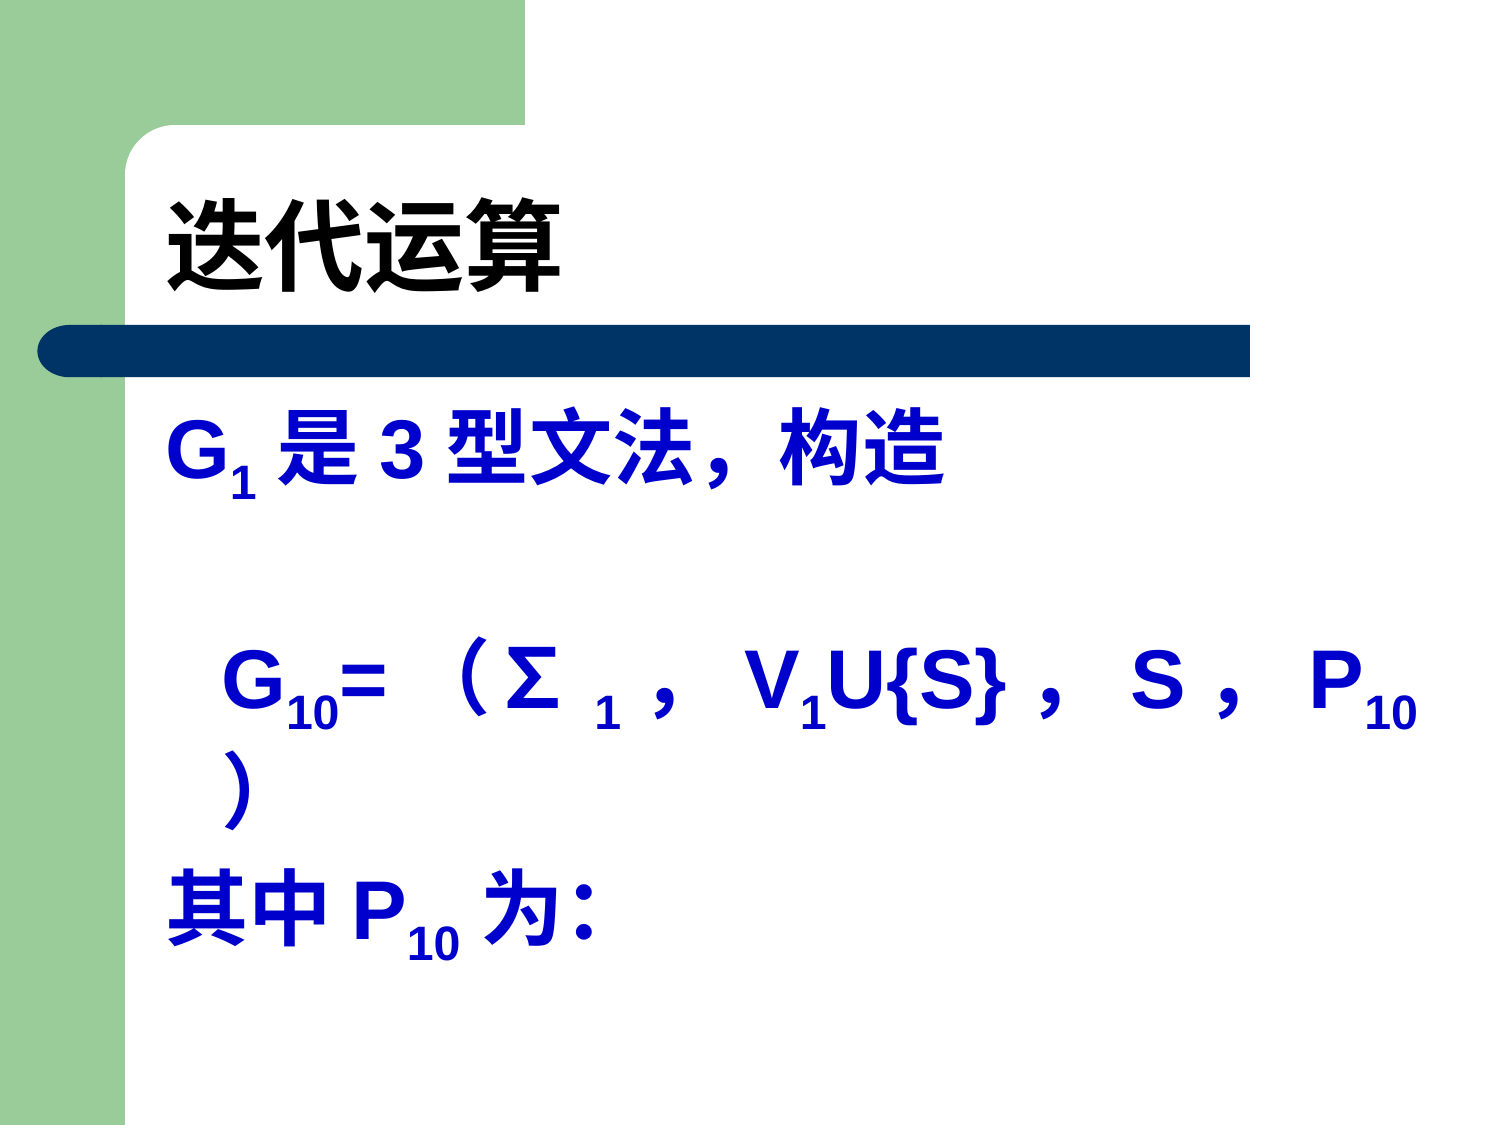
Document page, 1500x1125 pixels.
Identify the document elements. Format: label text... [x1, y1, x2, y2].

title 迭代运算 [149, 124, 1463, 313]
list G1是3型文法，构造 G10=（∑1，V1U{S}，S，P10） 其中P10为： [149, 387, 1463, 1001]
